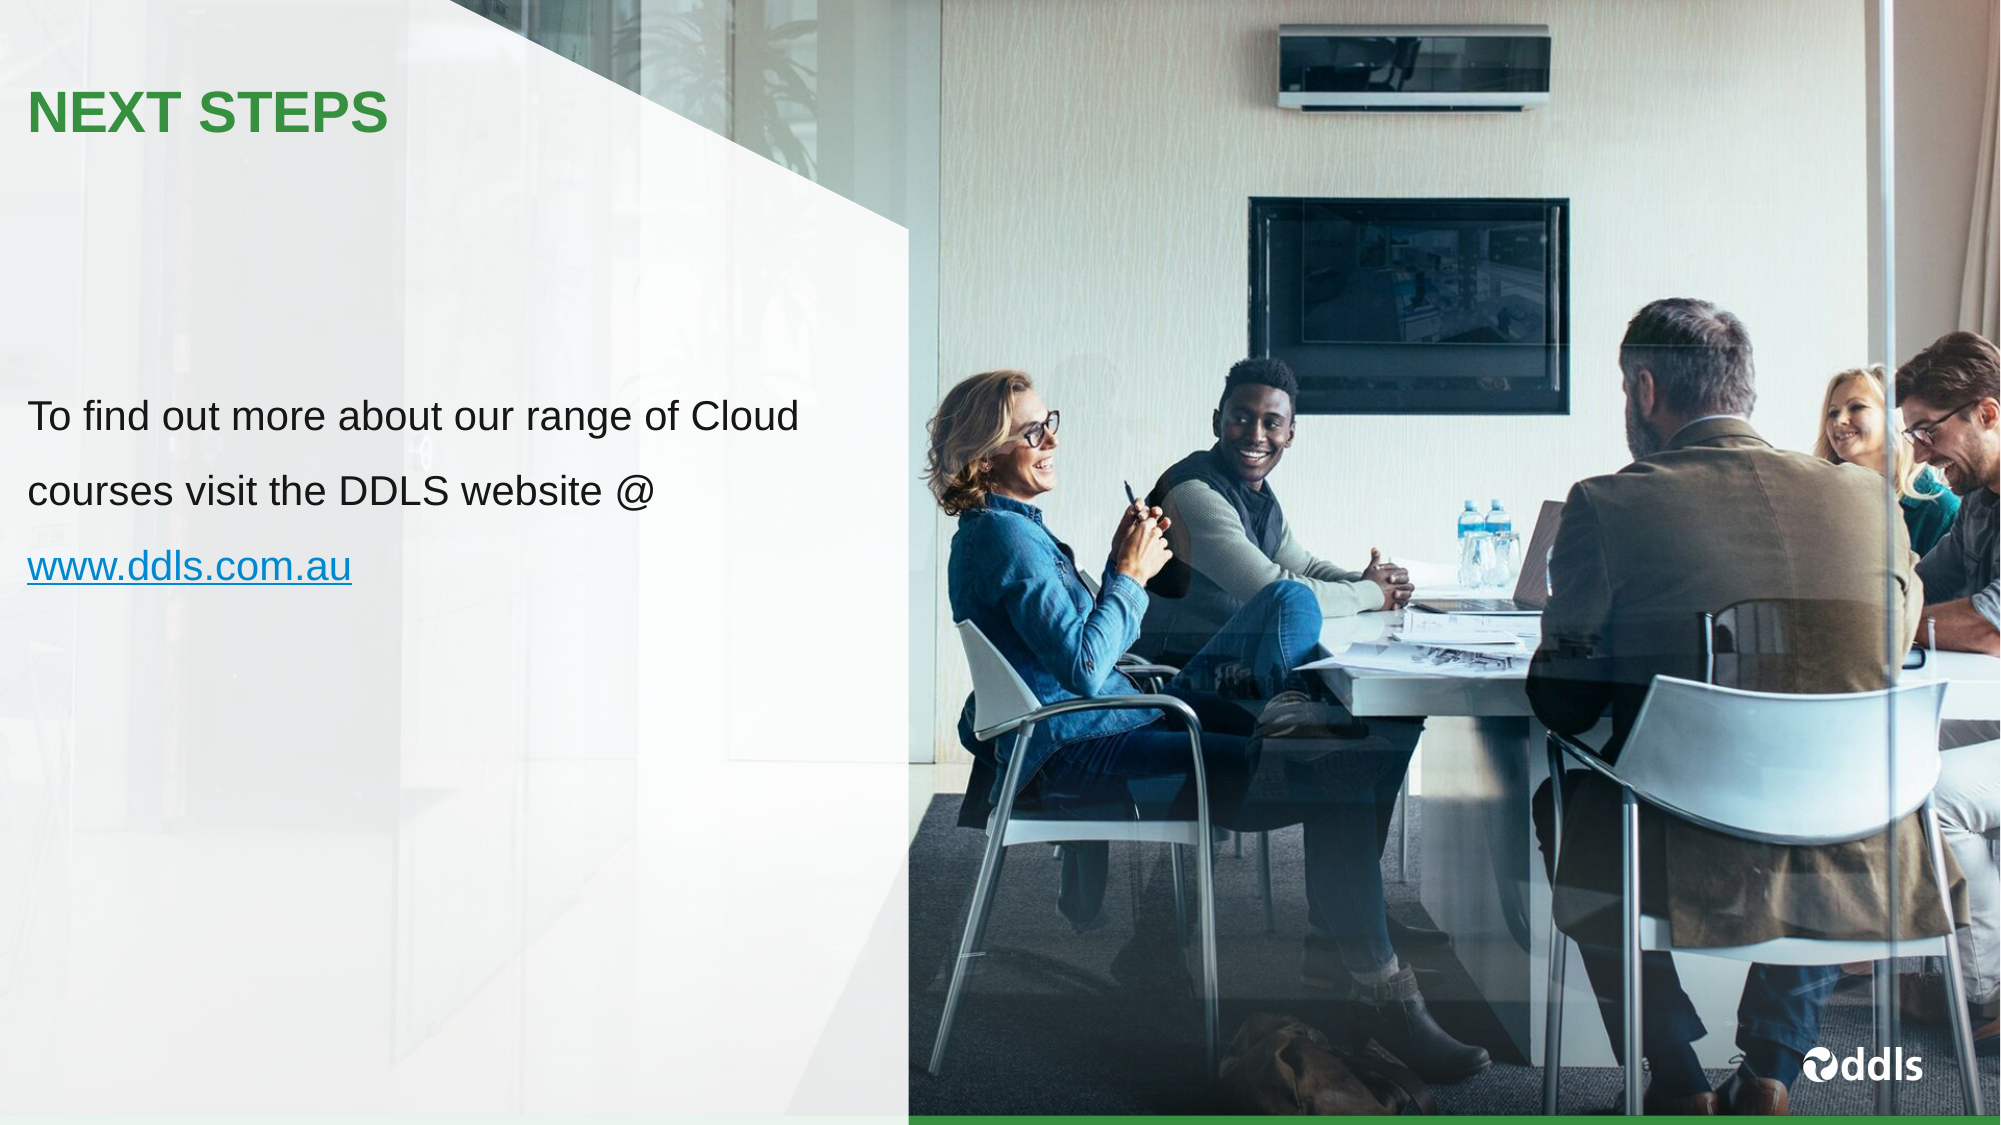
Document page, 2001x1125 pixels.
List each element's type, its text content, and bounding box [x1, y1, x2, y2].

picture [452, 0, 2001, 1125]
picture [1803, 1047, 1923, 1082]
text_box NEXT STEPS To find out more about our range of Cloud courses visit the DDLS website @ www.ddls.com.au [12, 31, 884, 907]
